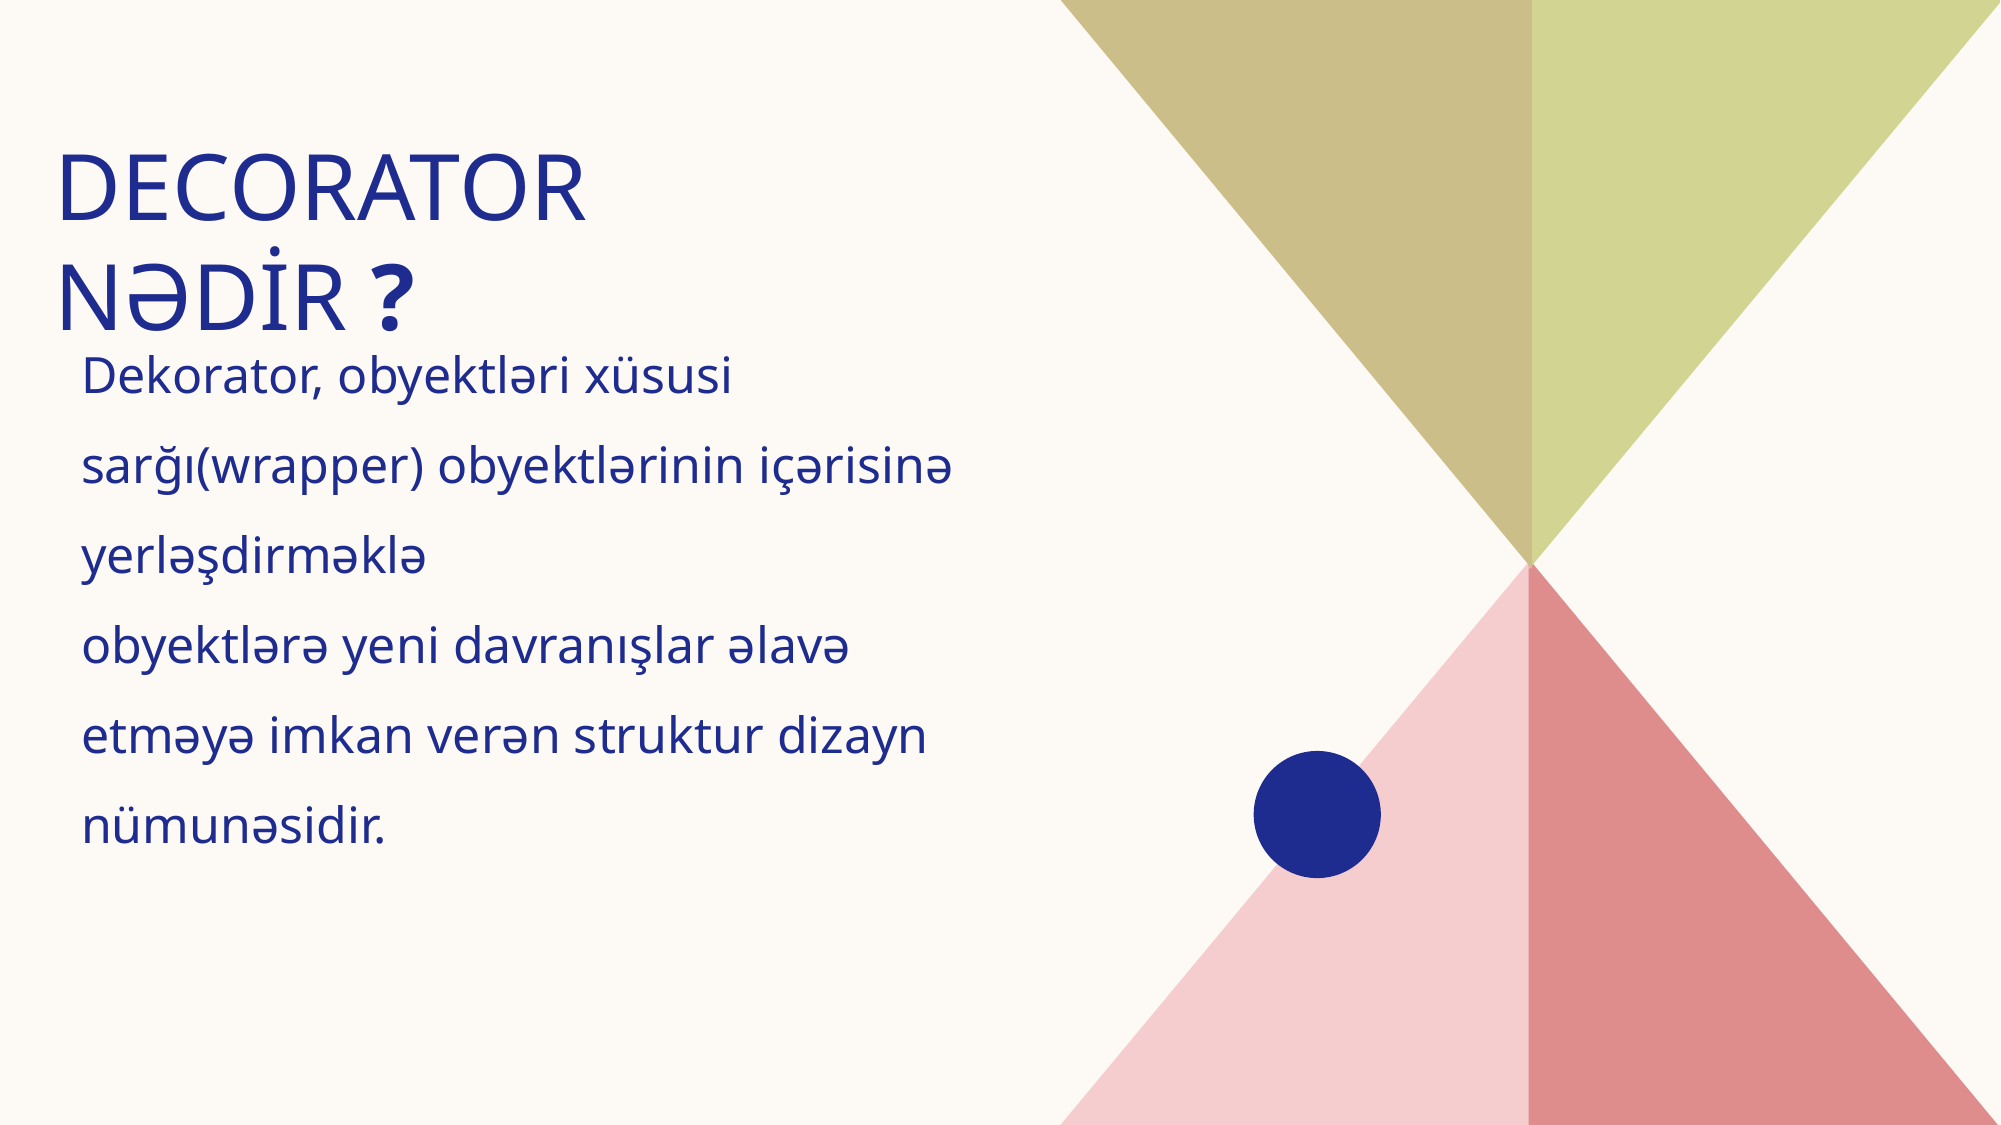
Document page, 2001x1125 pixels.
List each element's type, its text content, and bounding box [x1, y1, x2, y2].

title DECORATOR NƏDİR ? [39, 121, 974, 248]
list Dekorator, obyektləri xüsusi sarğı(wrapper) obyektlərinin içərisinə yerləşdirməklə obyektlərə yeni davranışlar əlavə etməyə imkan verən struktur dizayn nümunəsidir. [66, 306, 1000, 819]
